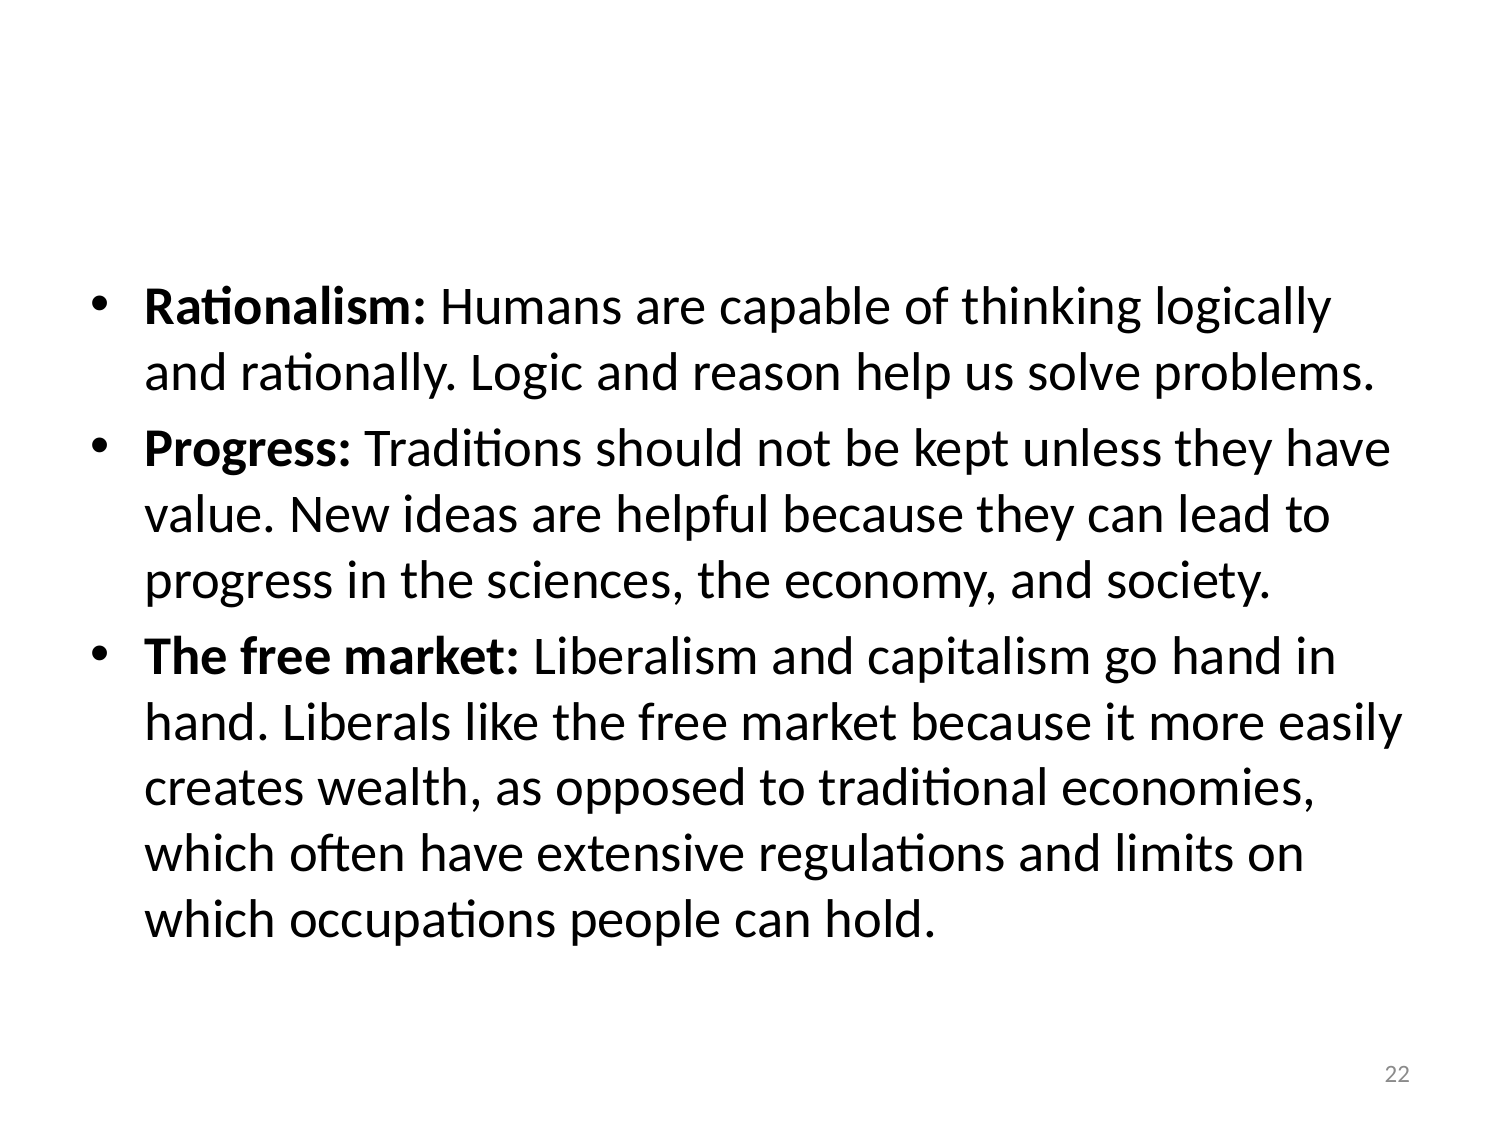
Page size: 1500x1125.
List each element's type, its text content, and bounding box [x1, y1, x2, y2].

list Rationalism: Humans are capable of thinking logically and rationally. Logic and reason help us solve problems. Progress: Traditions should not be kept unless they have value. New ideas are helpful because they can lead to progress in the sciences, the economy, and society. The free market: Liberalism and capitalism go hand in hand. Liberals like the free market because it more easily creates wealth, as opposed to traditional economies, which often have extensive regulations and limits on which occupations people can hold. [75, 262, 1425, 1005]
slide_number 22 [1074, 1042, 1425, 1103]
